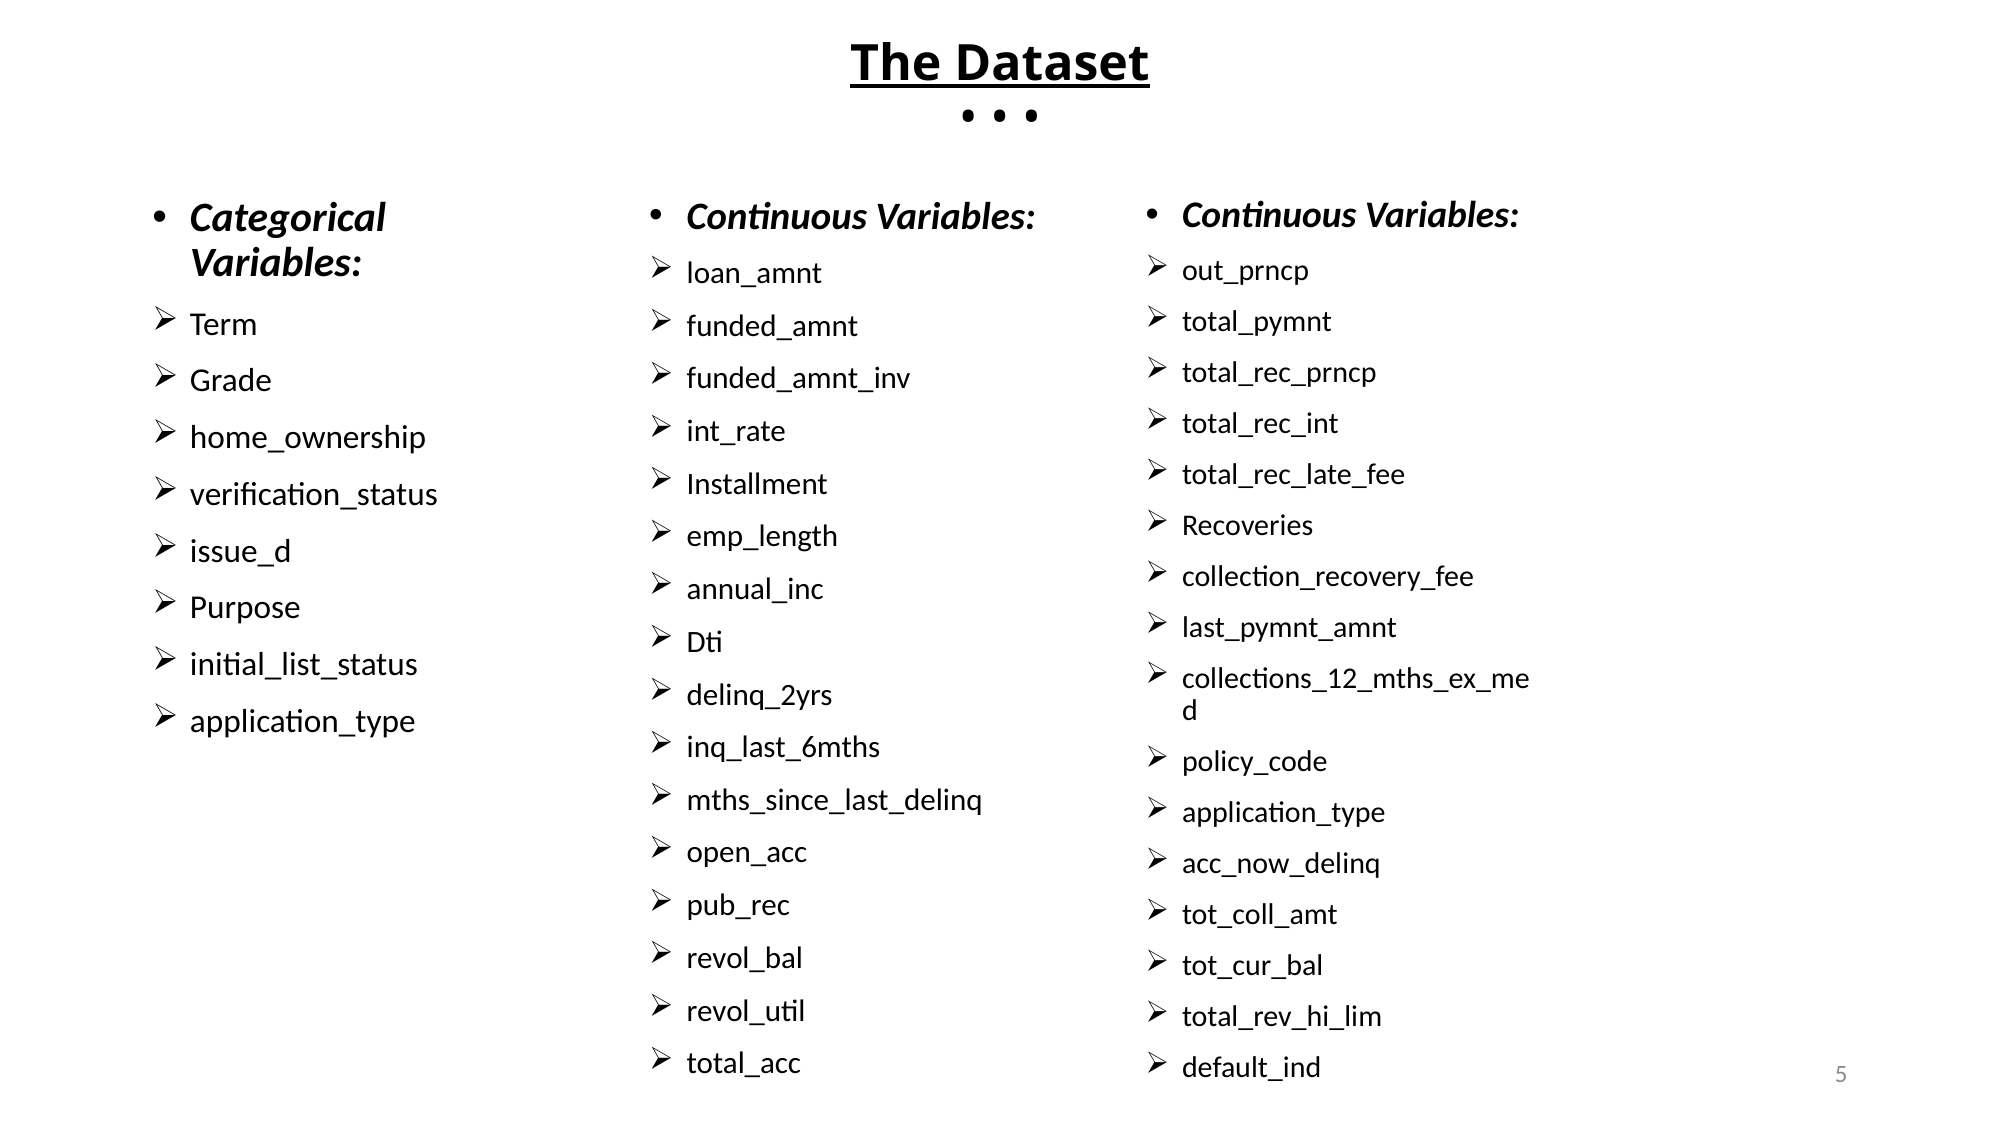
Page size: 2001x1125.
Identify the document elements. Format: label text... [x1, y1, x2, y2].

title The Dataset • • • [137, 33, 1863, 156]
text_box Continuous Variables: out_prncp total_pymnt total_rec_prncp total_rec_int total_rec_late_fee Recoveries collection_recovery_fee last_pymnt_amnt collections_12_mths_ex_med policy_code application_type acc_now_delinq tot_coll_amt tot_cur_bal total_rev_hi_lim default_ind [1130, 188, 1553, 1092]
slide_number 5 [1412, 1042, 1863, 1103]
text_box Continuous Variables: loan_amnt funded_amnt funded_amnt_inv int_rate Installment emp_length annual_inc Dti delinq_2yrs inq_last_6mths mths_since_last_delinq open_acc pub_rec revol_bal revol_util total_acc [634, 188, 1057, 1092]
list Categorical Variables: Term Grade home_ownership verification_status issue_d Purpose initial_list_status application_type [137, 188, 520, 1066]
